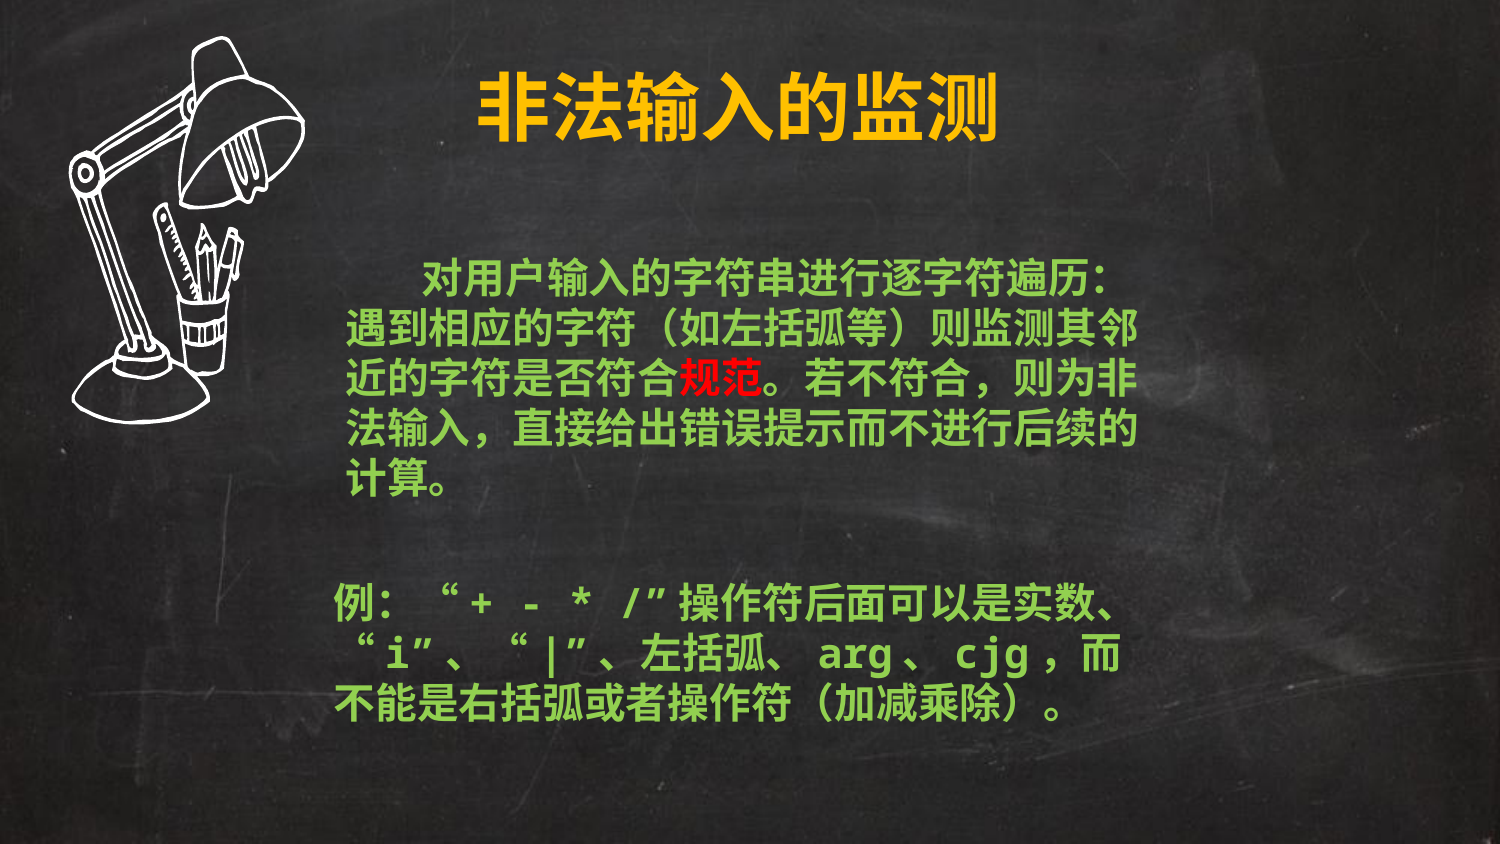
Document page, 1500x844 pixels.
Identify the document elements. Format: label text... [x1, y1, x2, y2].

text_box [68, 35, 306, 425]
text_box 对用户输入的字符串进行逐字符遍历：遇到相应的字符（如左括弧等）则监测其邻近的字符是否符合规范。若不符合，则为非法输入，直接给出错误提示而不进行后续的计算。 [330, 244, 1170, 510]
text_box 例：“+ - * /”操作符后面可以是实数、“i”、“|”、左括弧、arg、cjg，而不能是右括弧或者操作符（加减乘除）。 [318, 569, 1158, 735]
picture [0, 0, 1500, 844]
text_box 非法输入的监测 [407, 53, 1069, 159]
